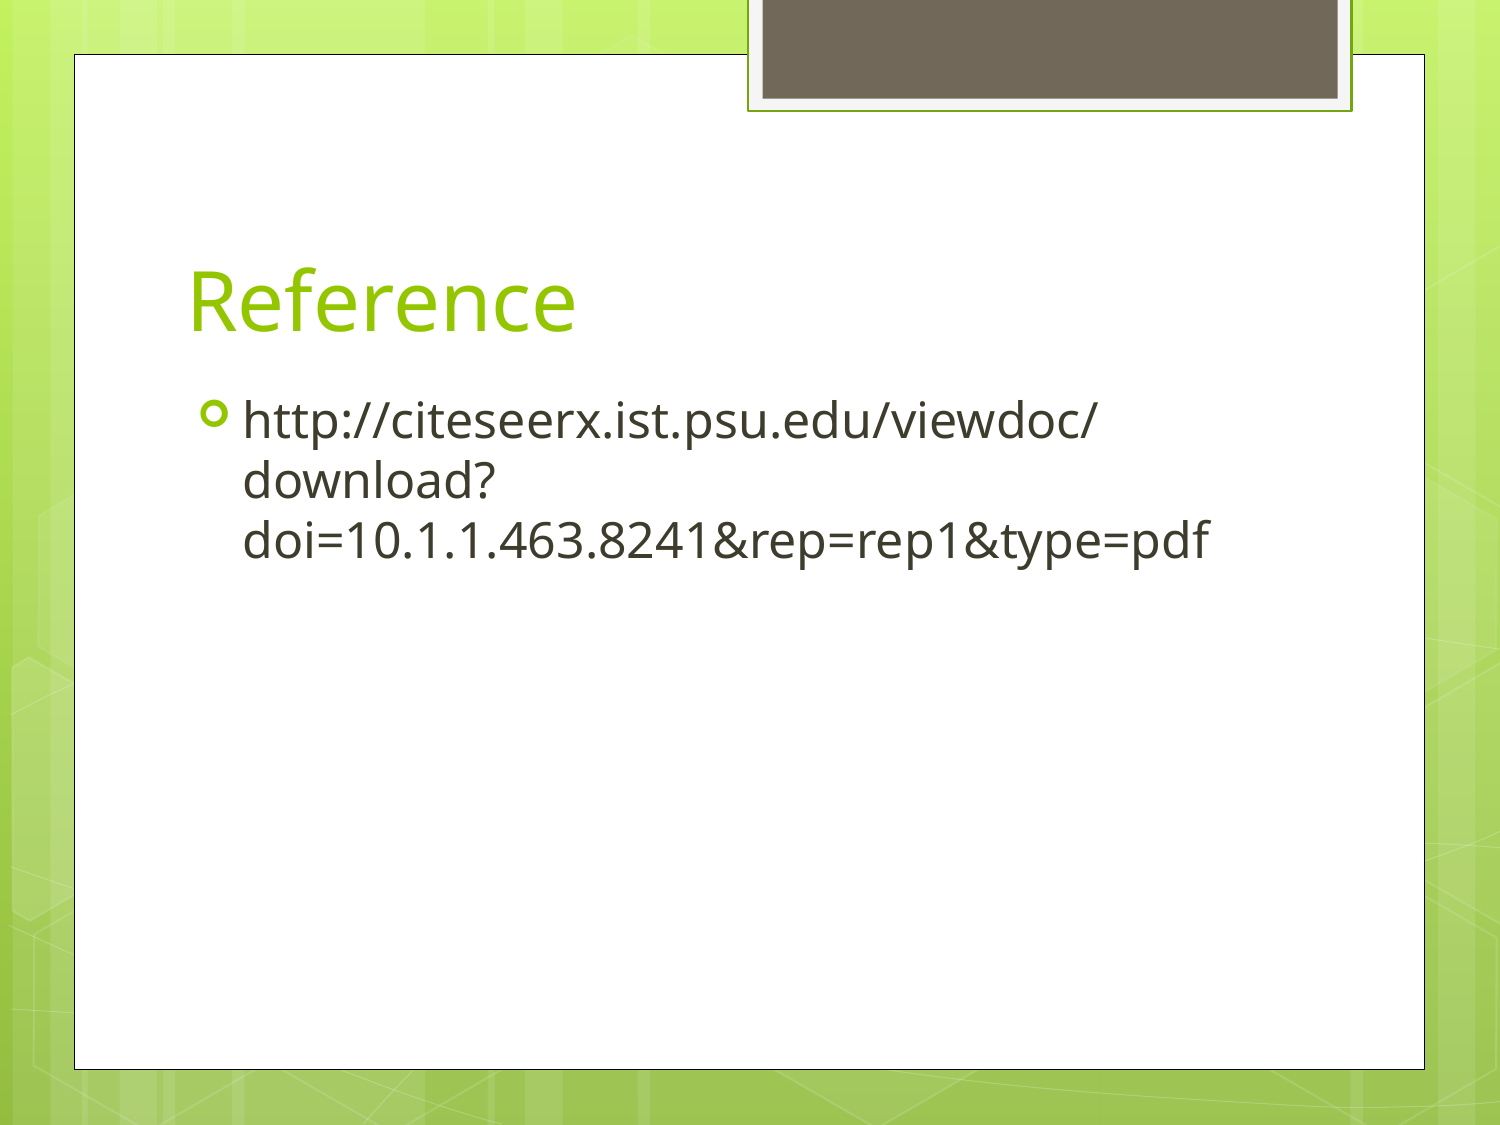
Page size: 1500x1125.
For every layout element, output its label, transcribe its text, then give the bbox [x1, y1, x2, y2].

list http://citeseerx.ist.psu.edu/viewdoc/download?doi=10.1.1.463.8241&rep=rep1&type=pdf [171, 381, 1283, 957]
title Reference [171, 168, 1324, 357]
